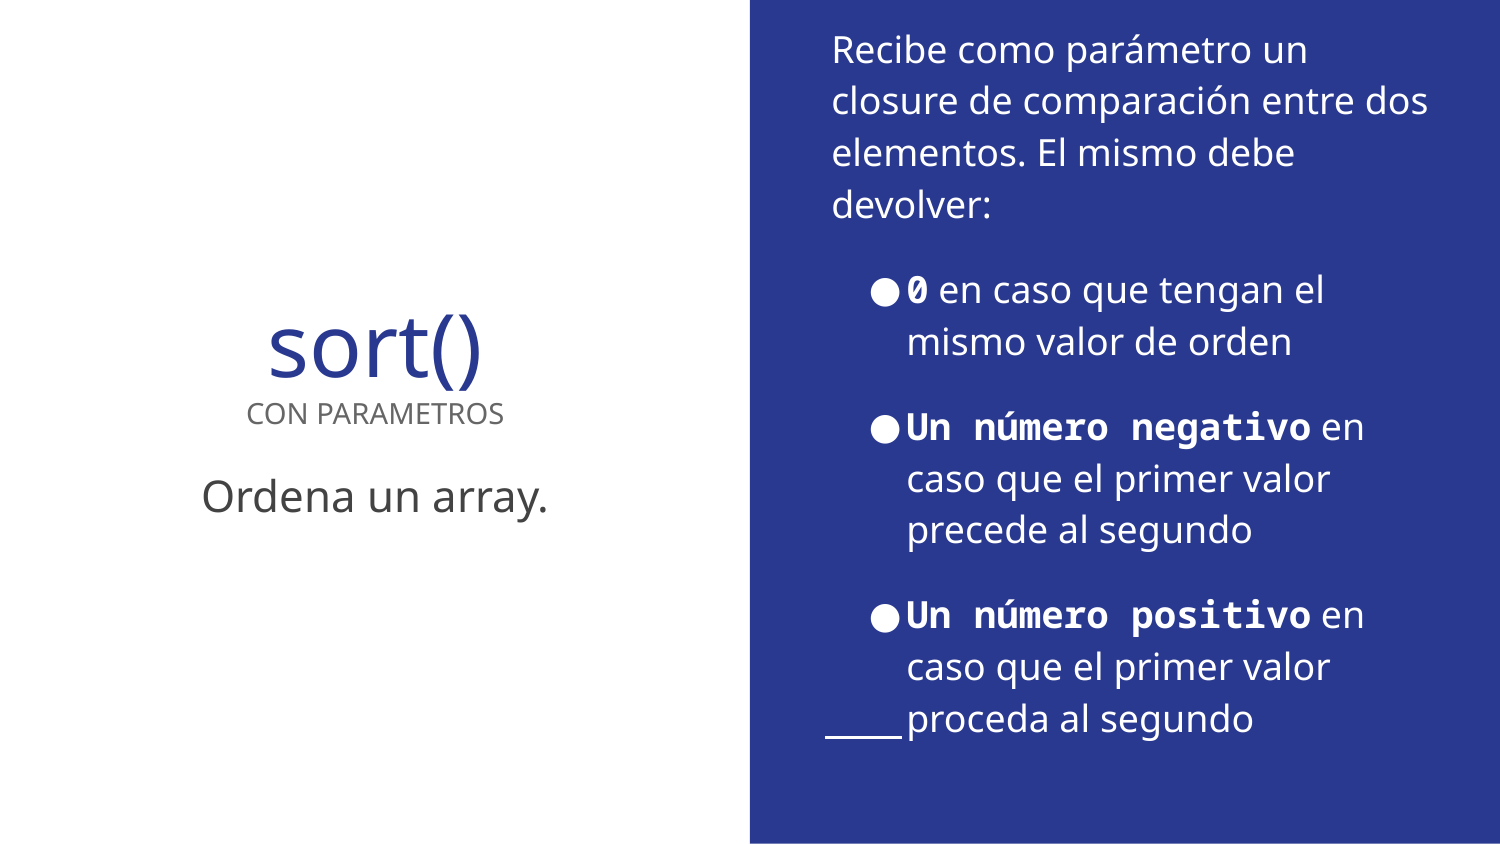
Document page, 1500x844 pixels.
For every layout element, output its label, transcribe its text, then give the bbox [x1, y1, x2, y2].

list Recibe como parámetro un closure de comparación entre dos elementos. El mismo debe devolver: 0 en caso que tengan el mismo valor de orden Un número negativo en caso que el primer valor precede al segundo Un número positivo en caso que el primer valor proceda al segundo [816, 118, 1446, 725]
subtitle Ordena un array. [43, 454, 708, 663]
title sort() CON PARAMETROS [43, 188, 708, 446]
